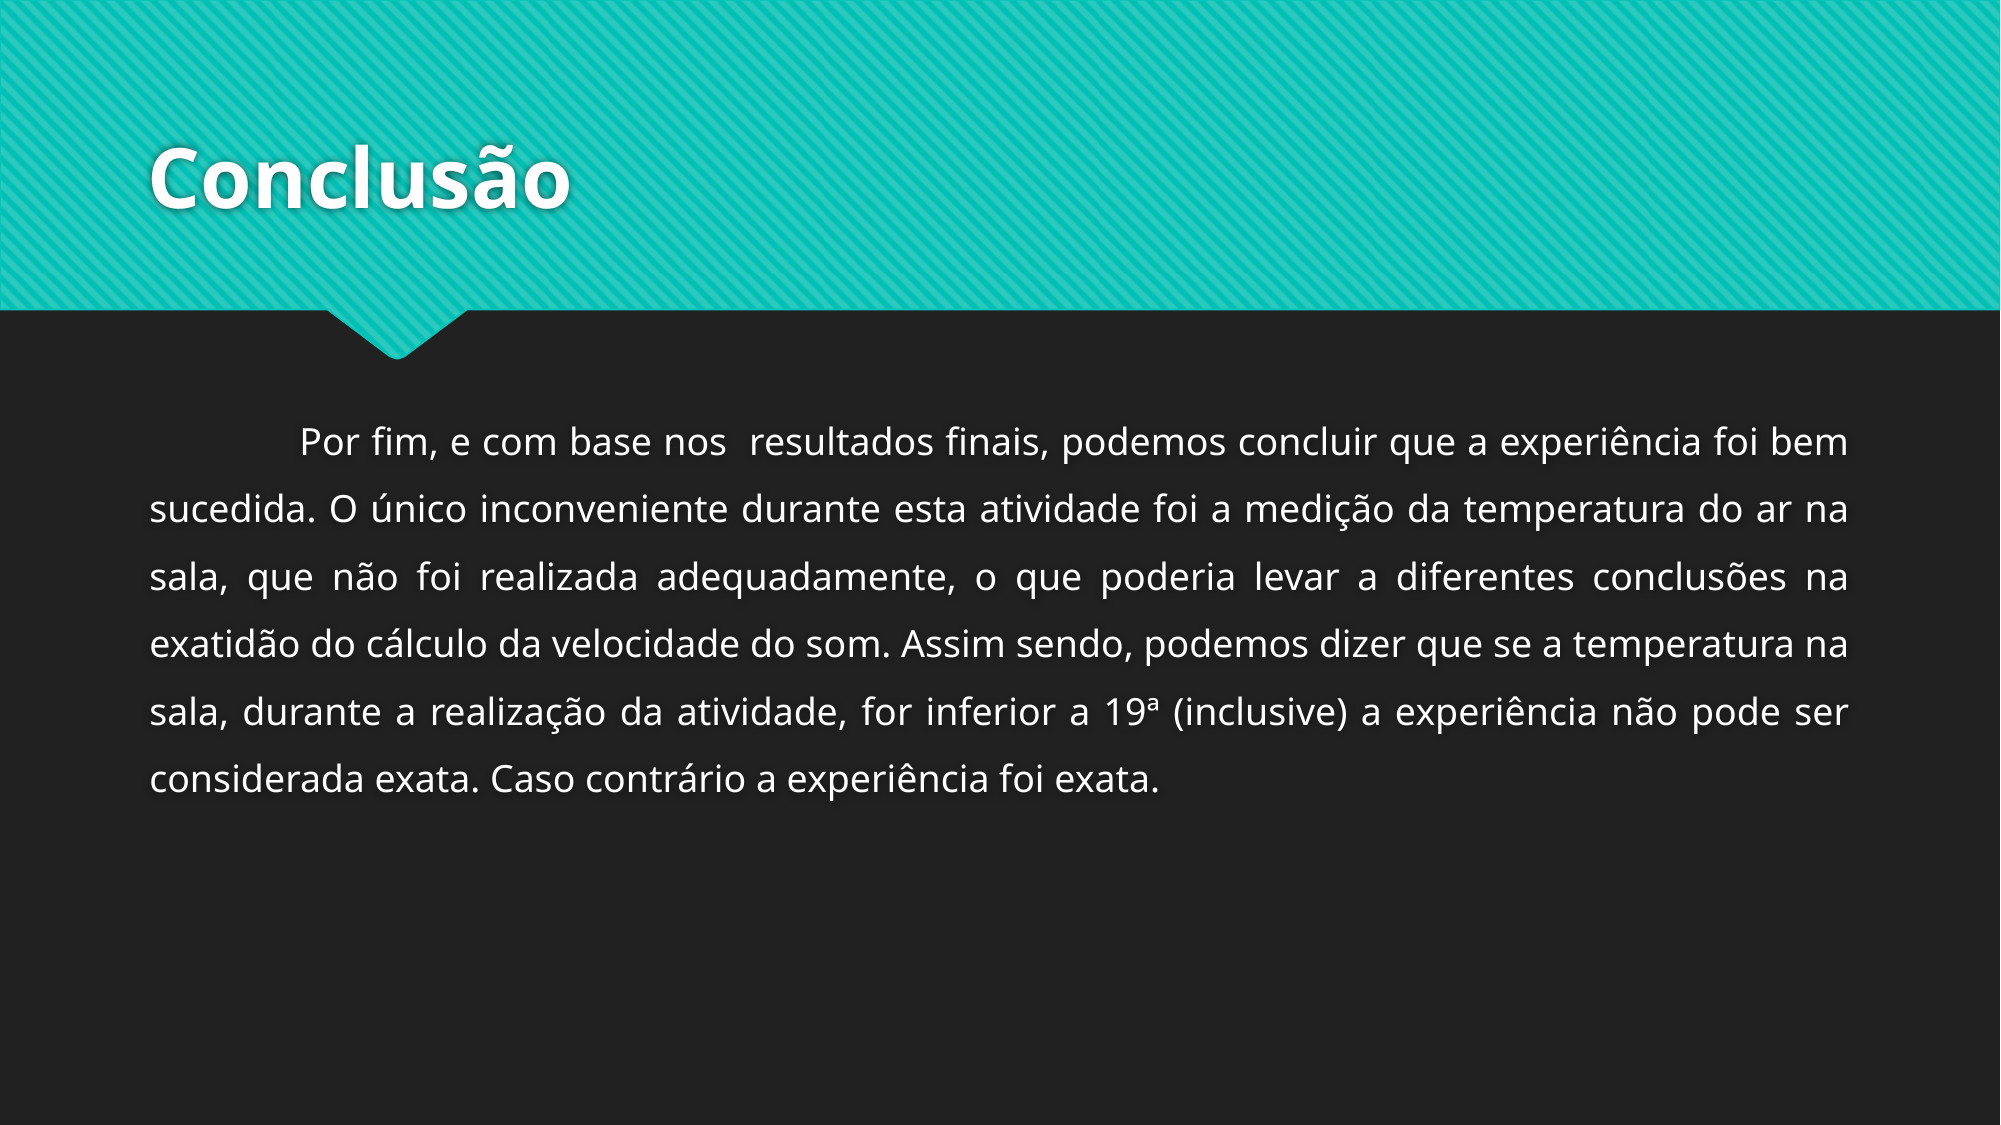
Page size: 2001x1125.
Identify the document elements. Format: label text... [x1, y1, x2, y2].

title Conclusão [132, 73, 1868, 233]
list Por fim, e com base nos resultados finais, podemos concluir que a experiência foi bem sucedida. O único inconveniente durante esta atividade foi a medição da temperatura do ar na sala, que não foi realizada adequadamente, o que poderia levar a diferentes conclusões na exatidão do cálculo da velocidade do som. Assim sendo, podemos dizer que se a temperatura na sala, durante a realização da atividade, for inferior a 19ª (inclusive) a experiência não pode ser considerada exata. Caso contrário a experiência foi exata. [134, 373, 1866, 822]
